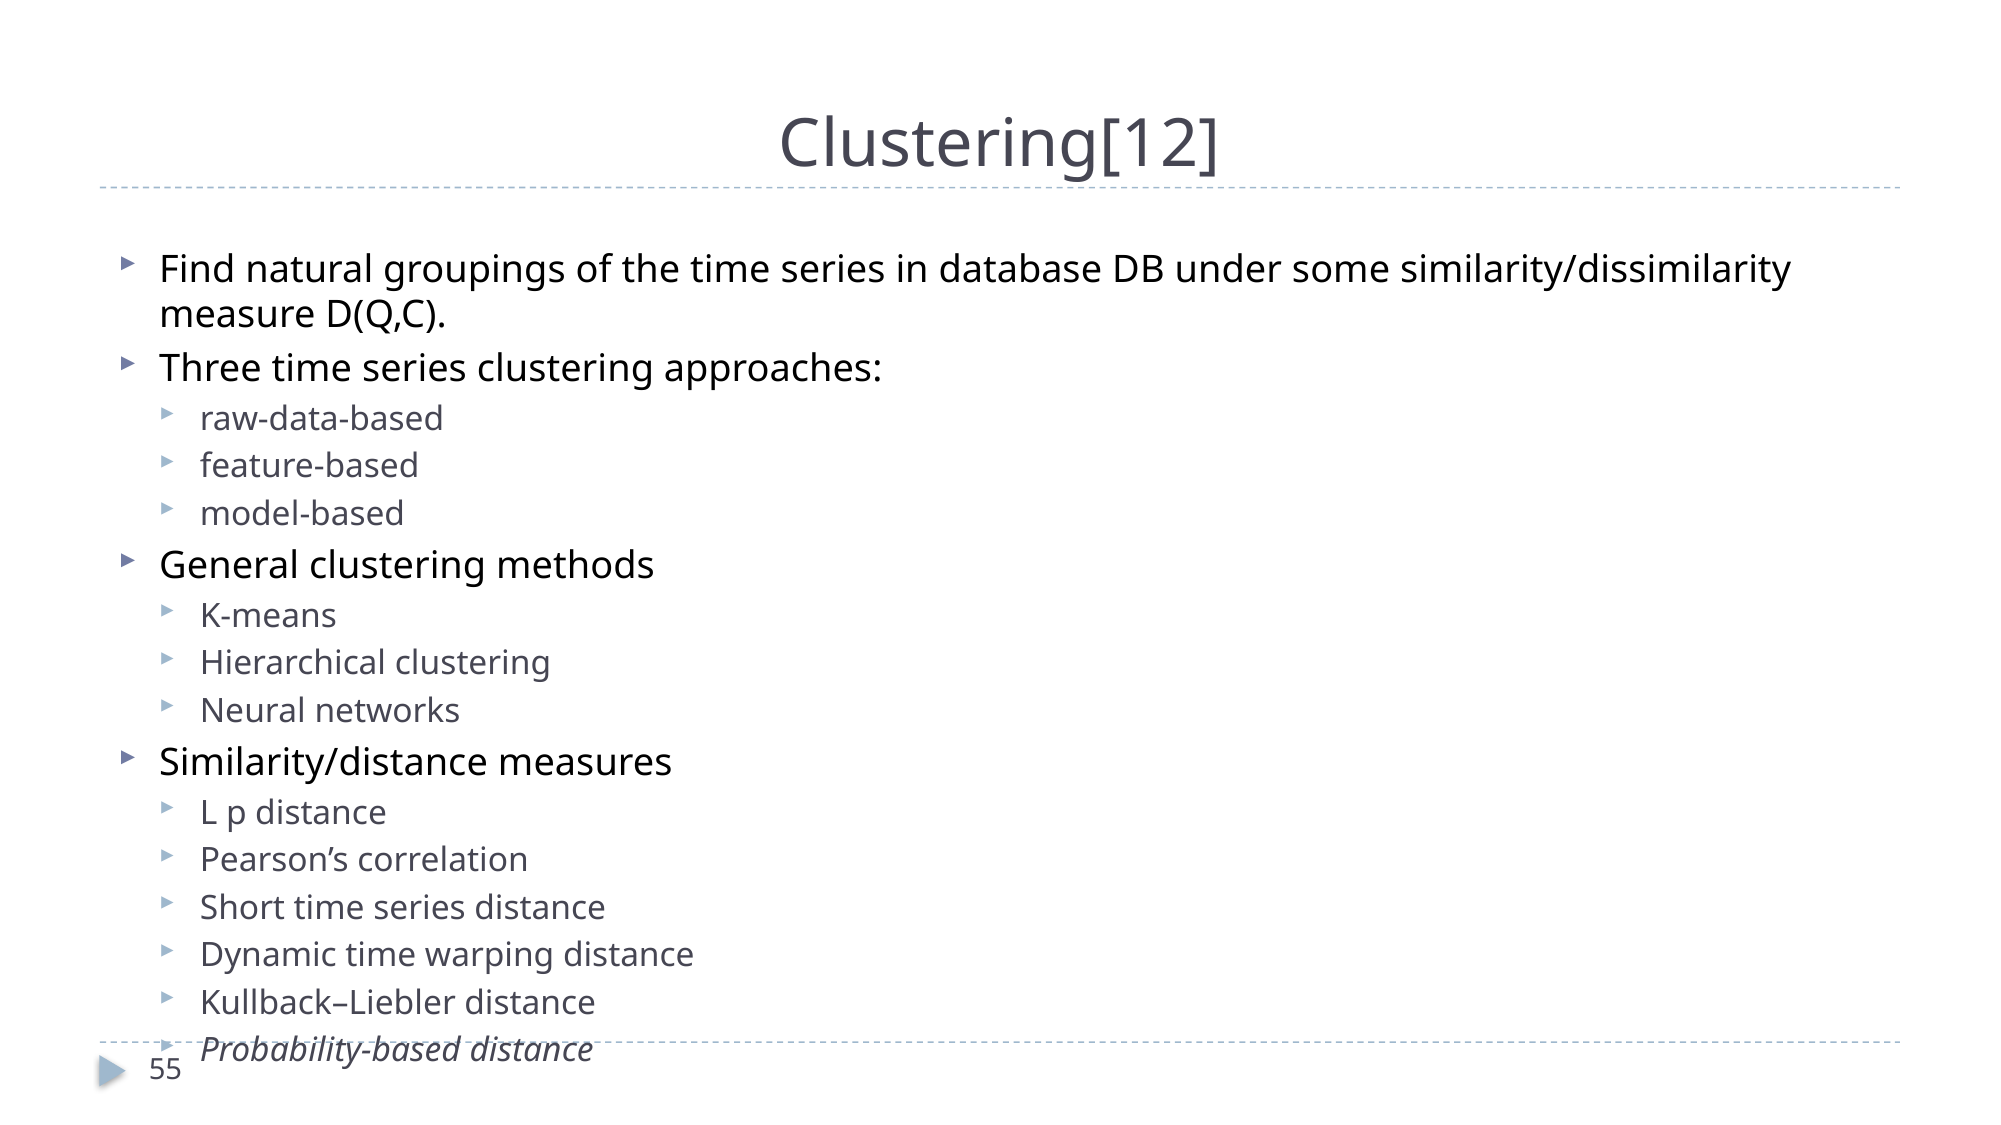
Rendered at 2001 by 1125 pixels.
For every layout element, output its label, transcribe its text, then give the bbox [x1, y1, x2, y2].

title Clustering[12] [99, 24, 1900, 188]
list Find natural groupings of the time series in database DB under some similarity/dissimilarity measure D(Q,C). Three time series clustering approaches: raw-data-based feature-based model-based General clustering methods K-means Hierarchical clustering Neural networks Similarity/distance measures L p distance Pearson’s correlation Short time series distance Dynamic time warping distance Kullback–Liebler distance Probability-based distance [103, 236, 1888, 1082]
slide_number 55 [133, 1042, 568, 1103]
